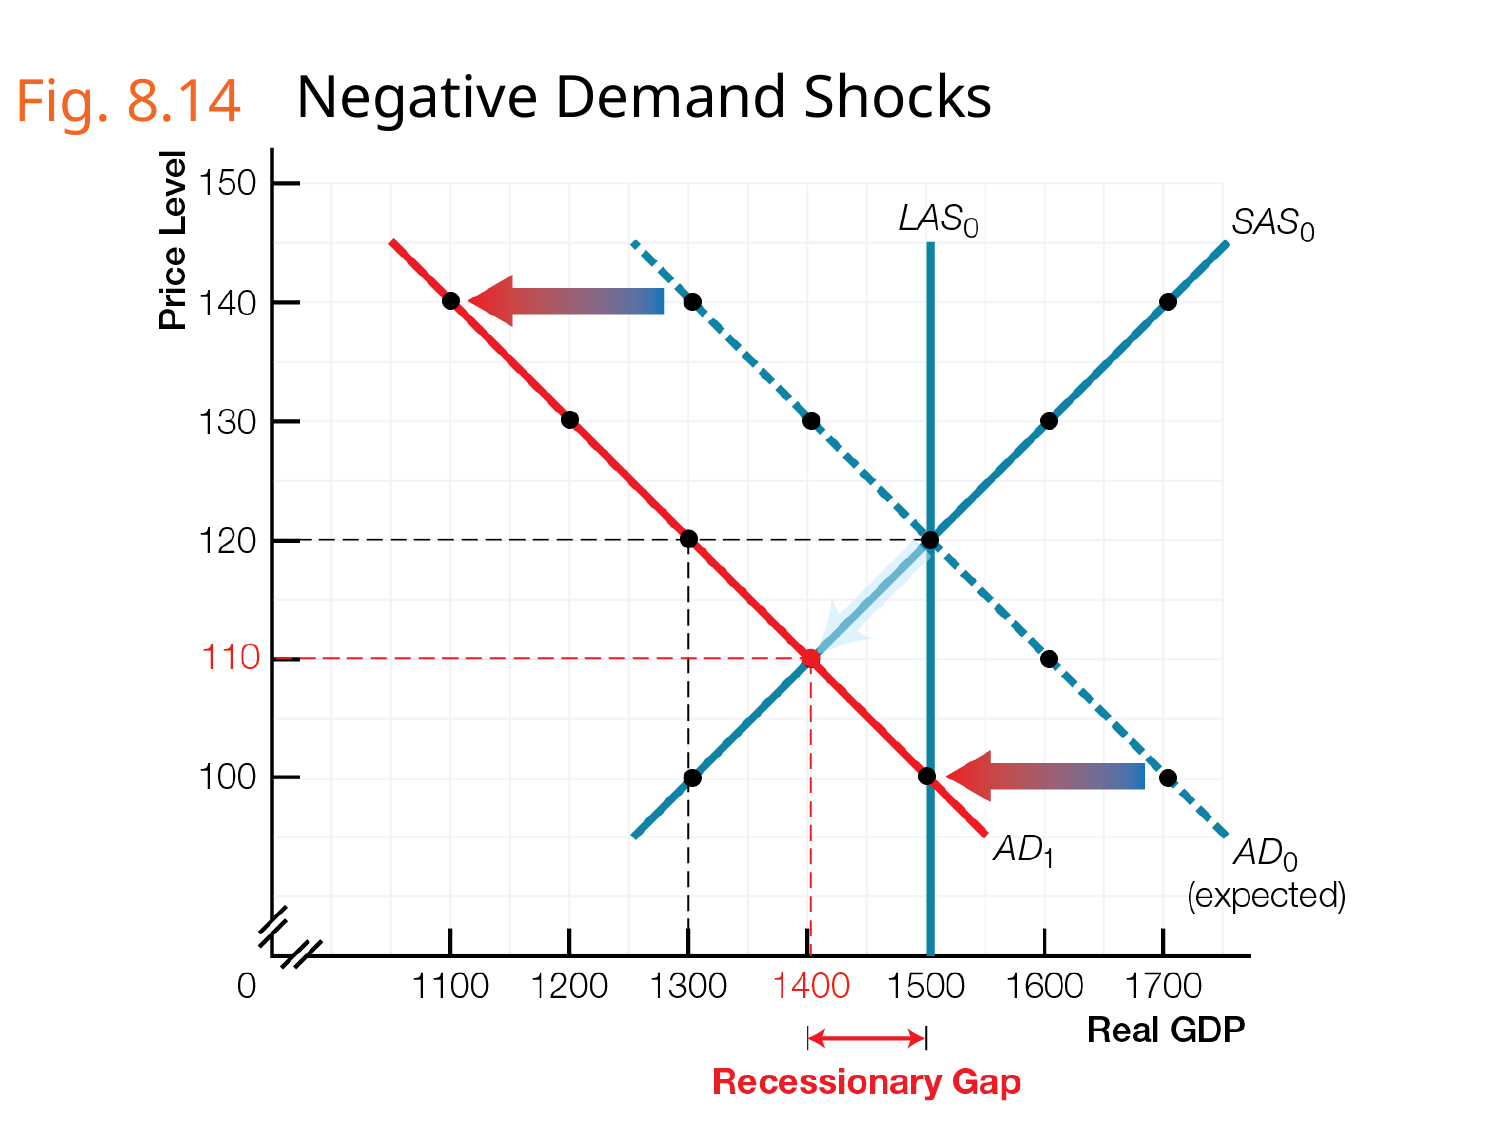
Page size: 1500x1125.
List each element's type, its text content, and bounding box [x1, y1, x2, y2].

title Negative Demand Shocks [280, 0, 1489, 188]
text_box Fig. 8.14 [0, 55, 280, 140]
picture [155, 138, 1346, 1101]
